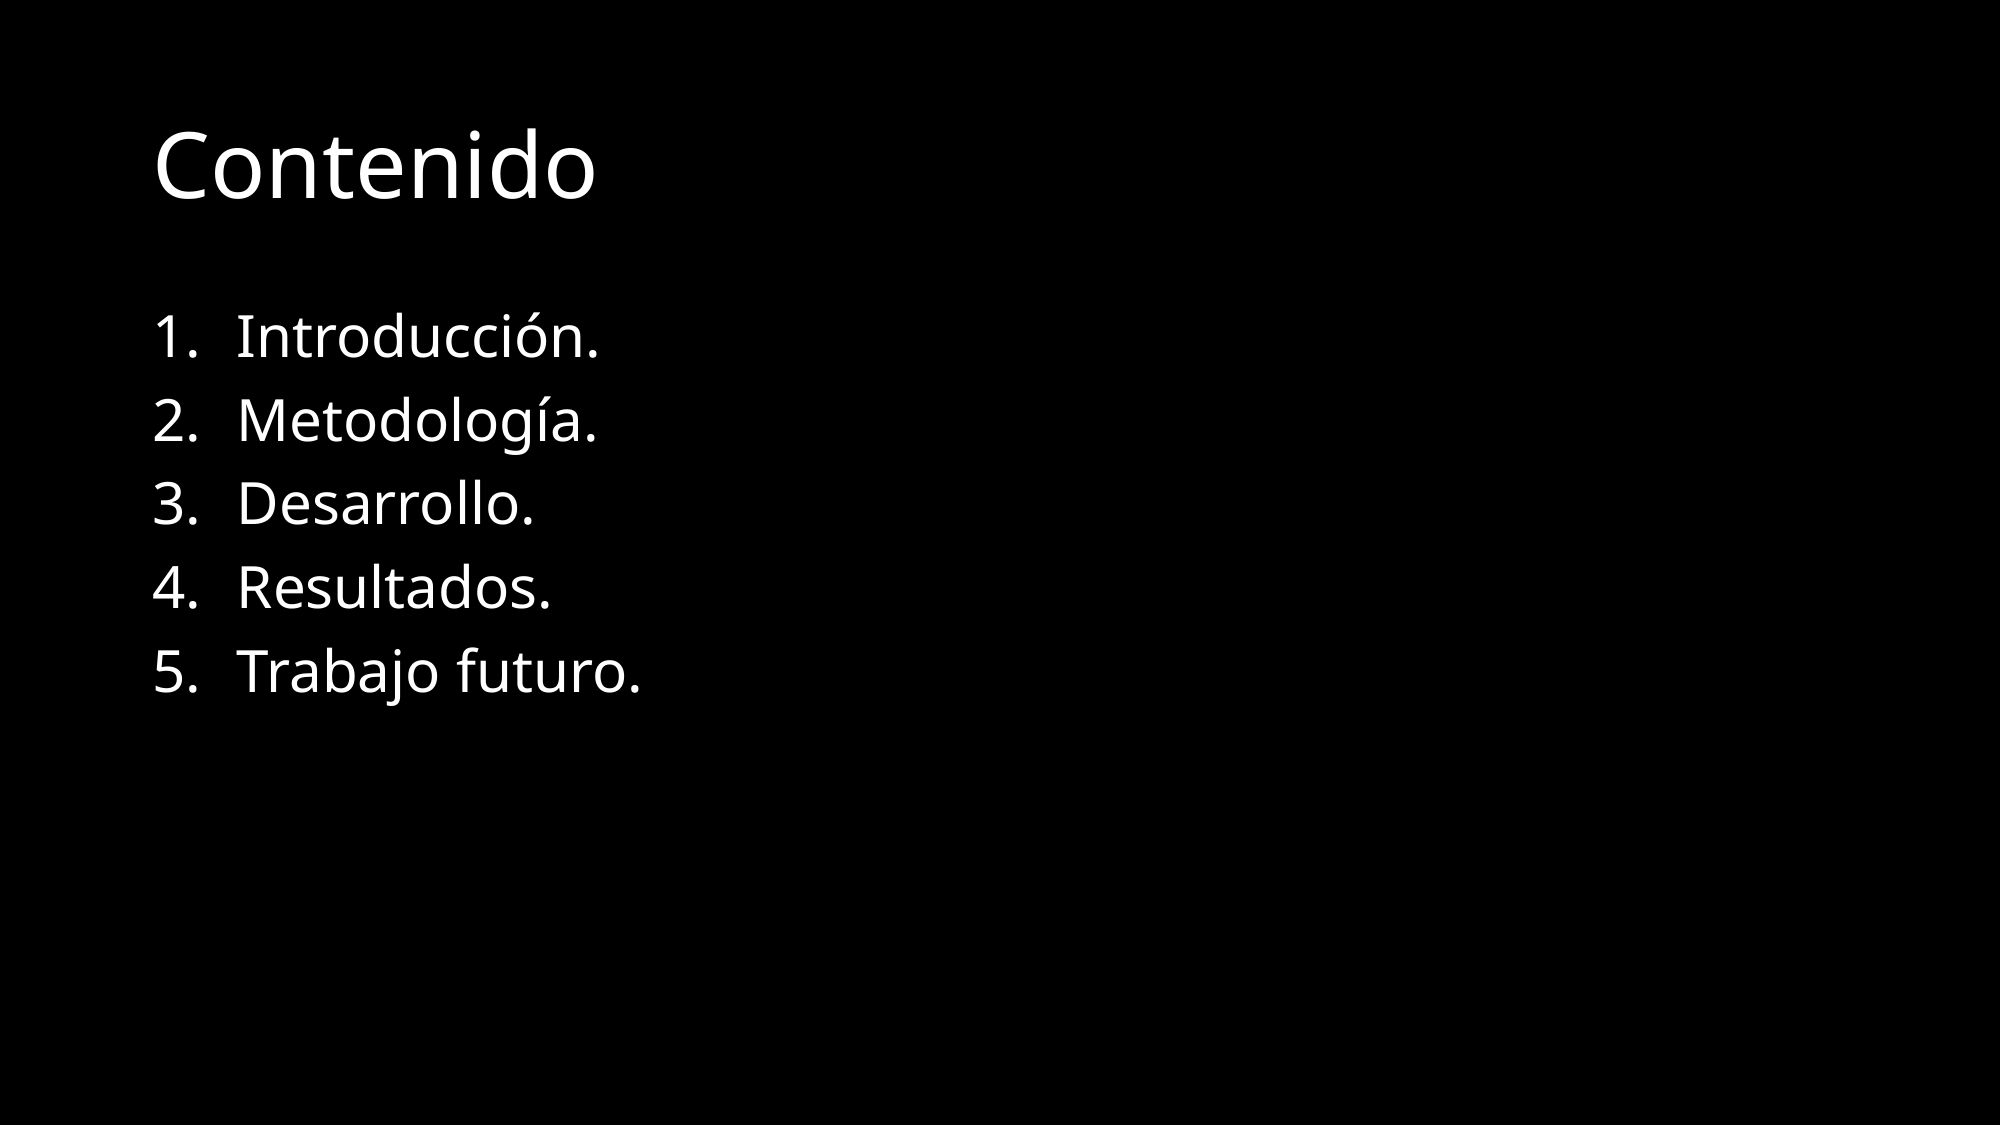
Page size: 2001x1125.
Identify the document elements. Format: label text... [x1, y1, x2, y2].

list Introducción. Metodología. Desarrollo. Resultados. Trabajo futuro. [137, 299, 1863, 1014]
title Contenido [137, 59, 1863, 278]
